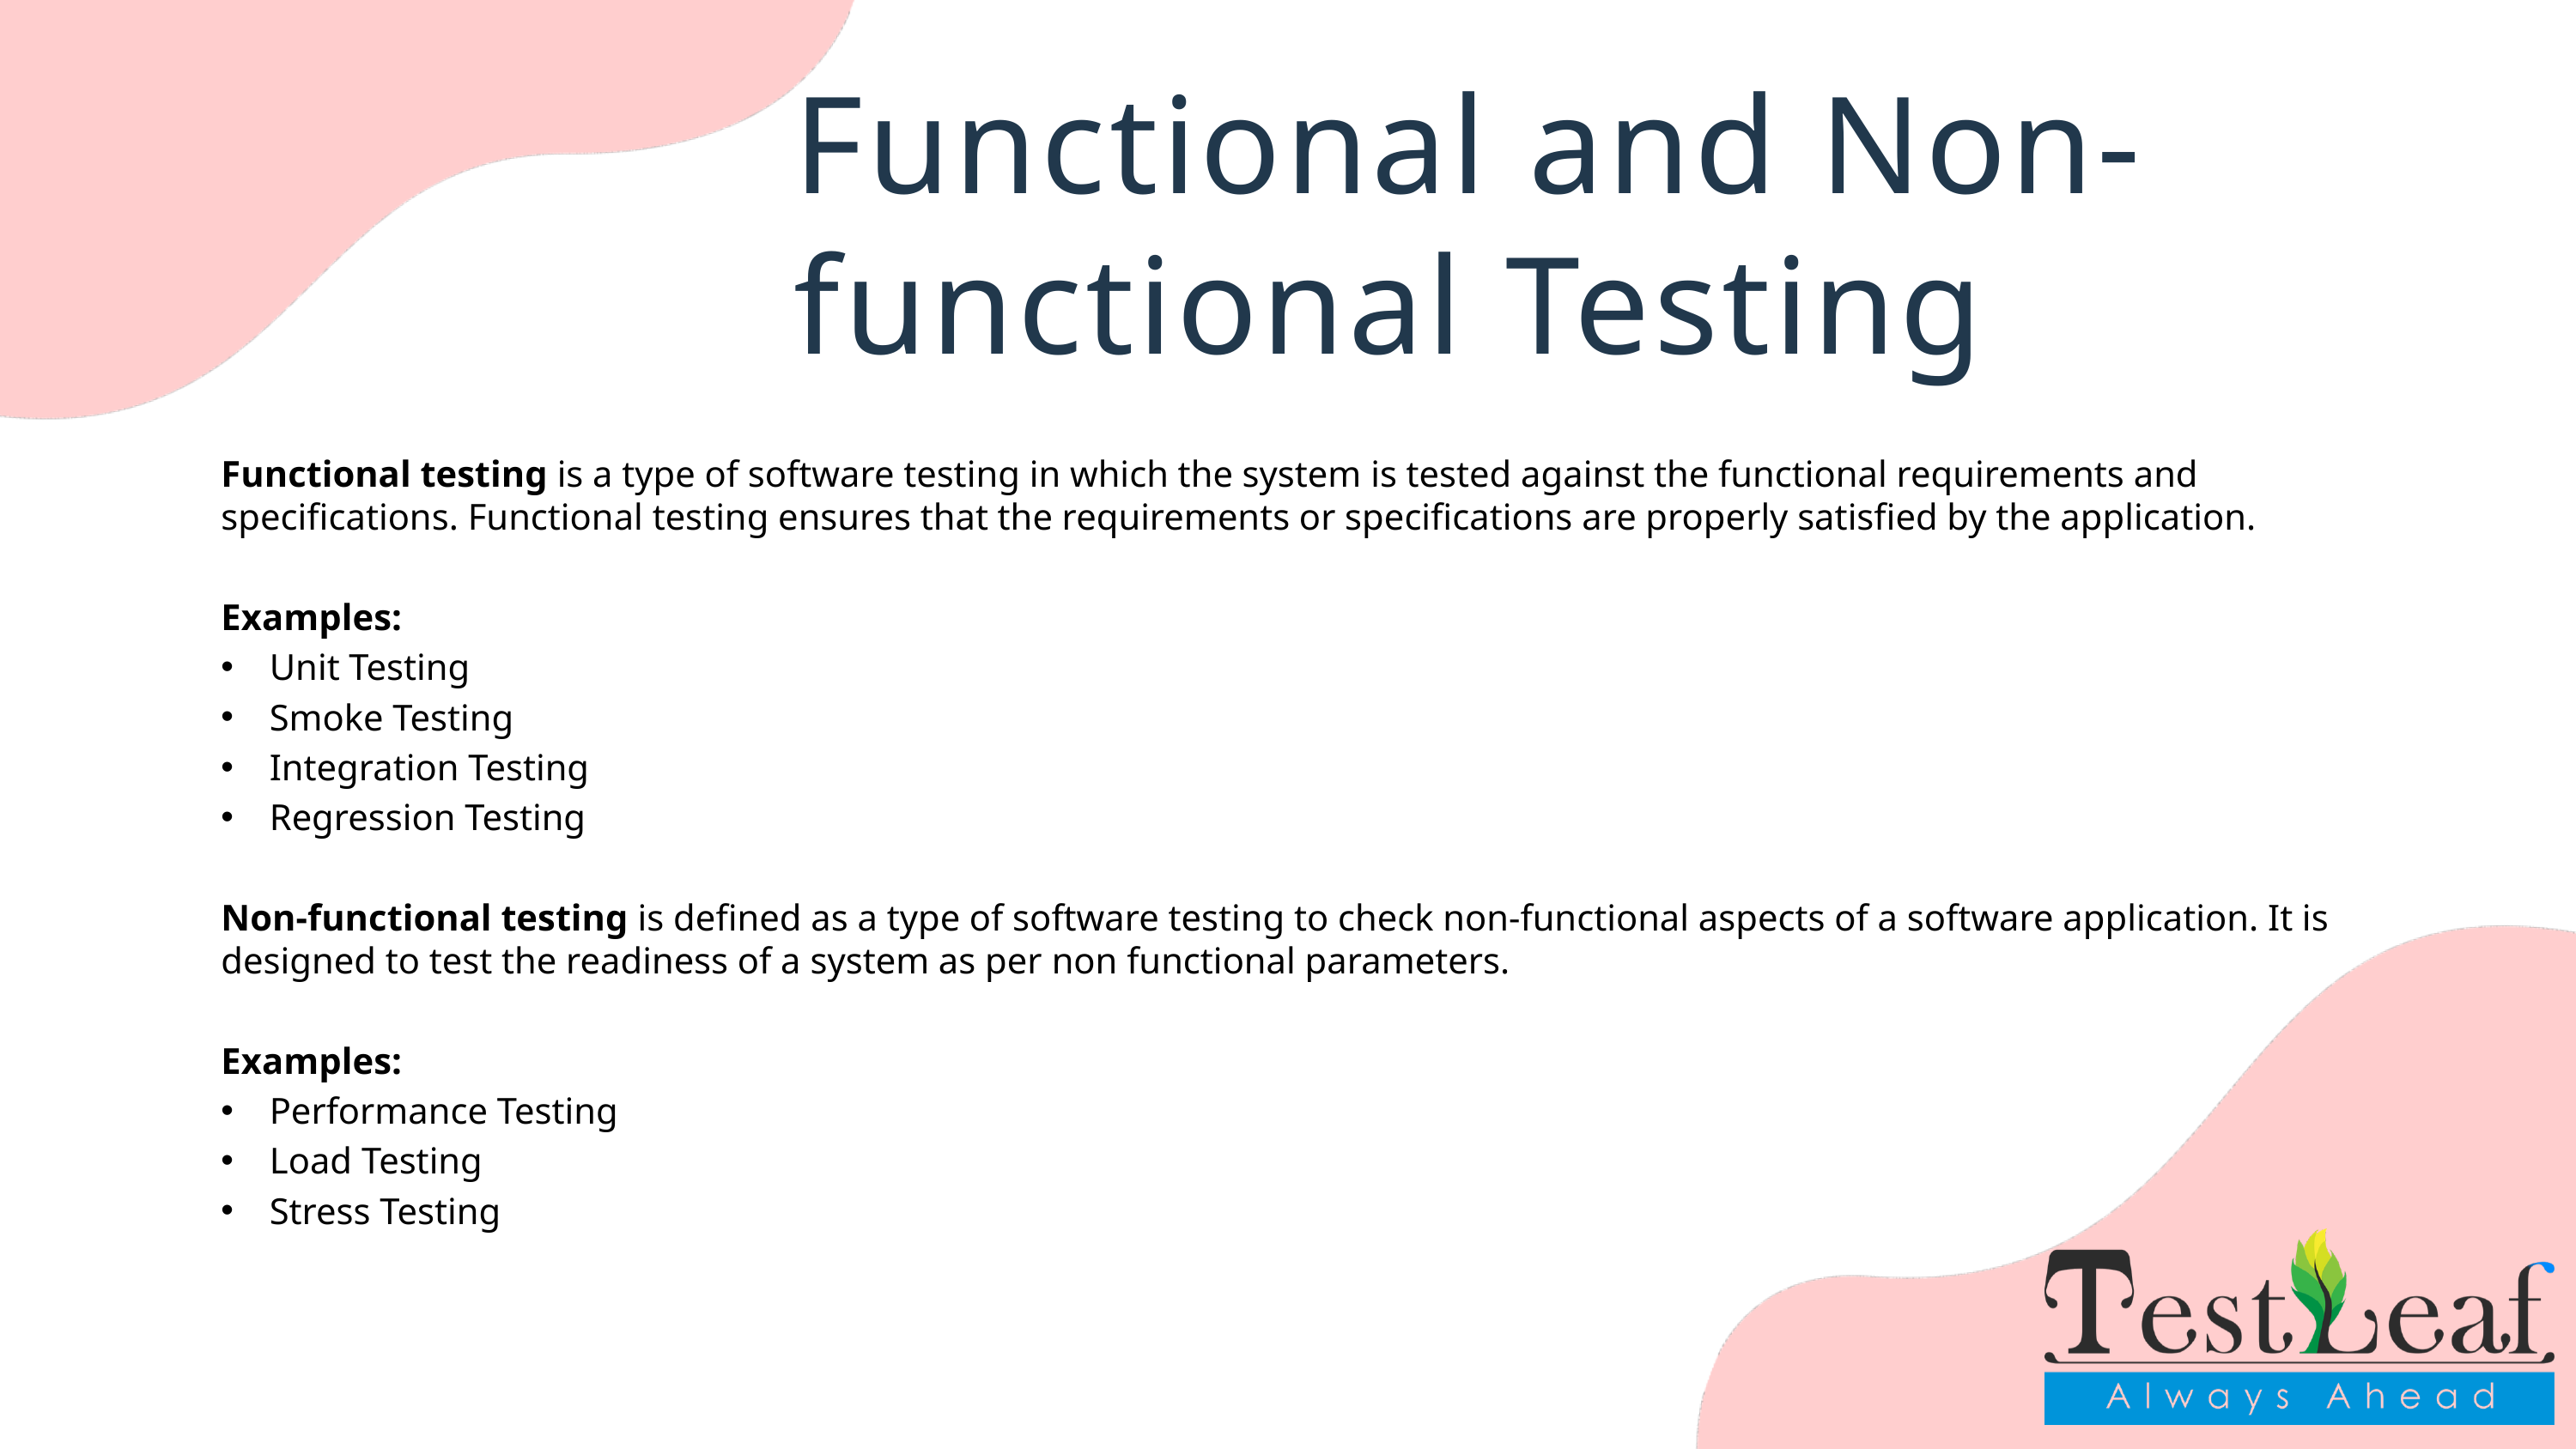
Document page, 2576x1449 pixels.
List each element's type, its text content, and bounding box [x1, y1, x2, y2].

picture [0, 0, 853, 567]
text_box Functional testing is a type of software testing in which the system is tested against the functional requirements and specifications. Functional testing ensures that the requirements or specifications are properly satisfied by the application. Examples: Unit Testing Smoke Testing Integration Testing Regression Testing Non-functional testing is defined as a type of software testing to check non-functional aspects of a software application. It is designed to test the readiness of a system as per non functional parameters. Examples: Performance Testing Load Testing Stress Testing [208, 445, 2426, 1341]
text_box Functional and Non-functional Testing [793, 58, 2372, 381]
picture [1684, 781, 2576, 1449]
